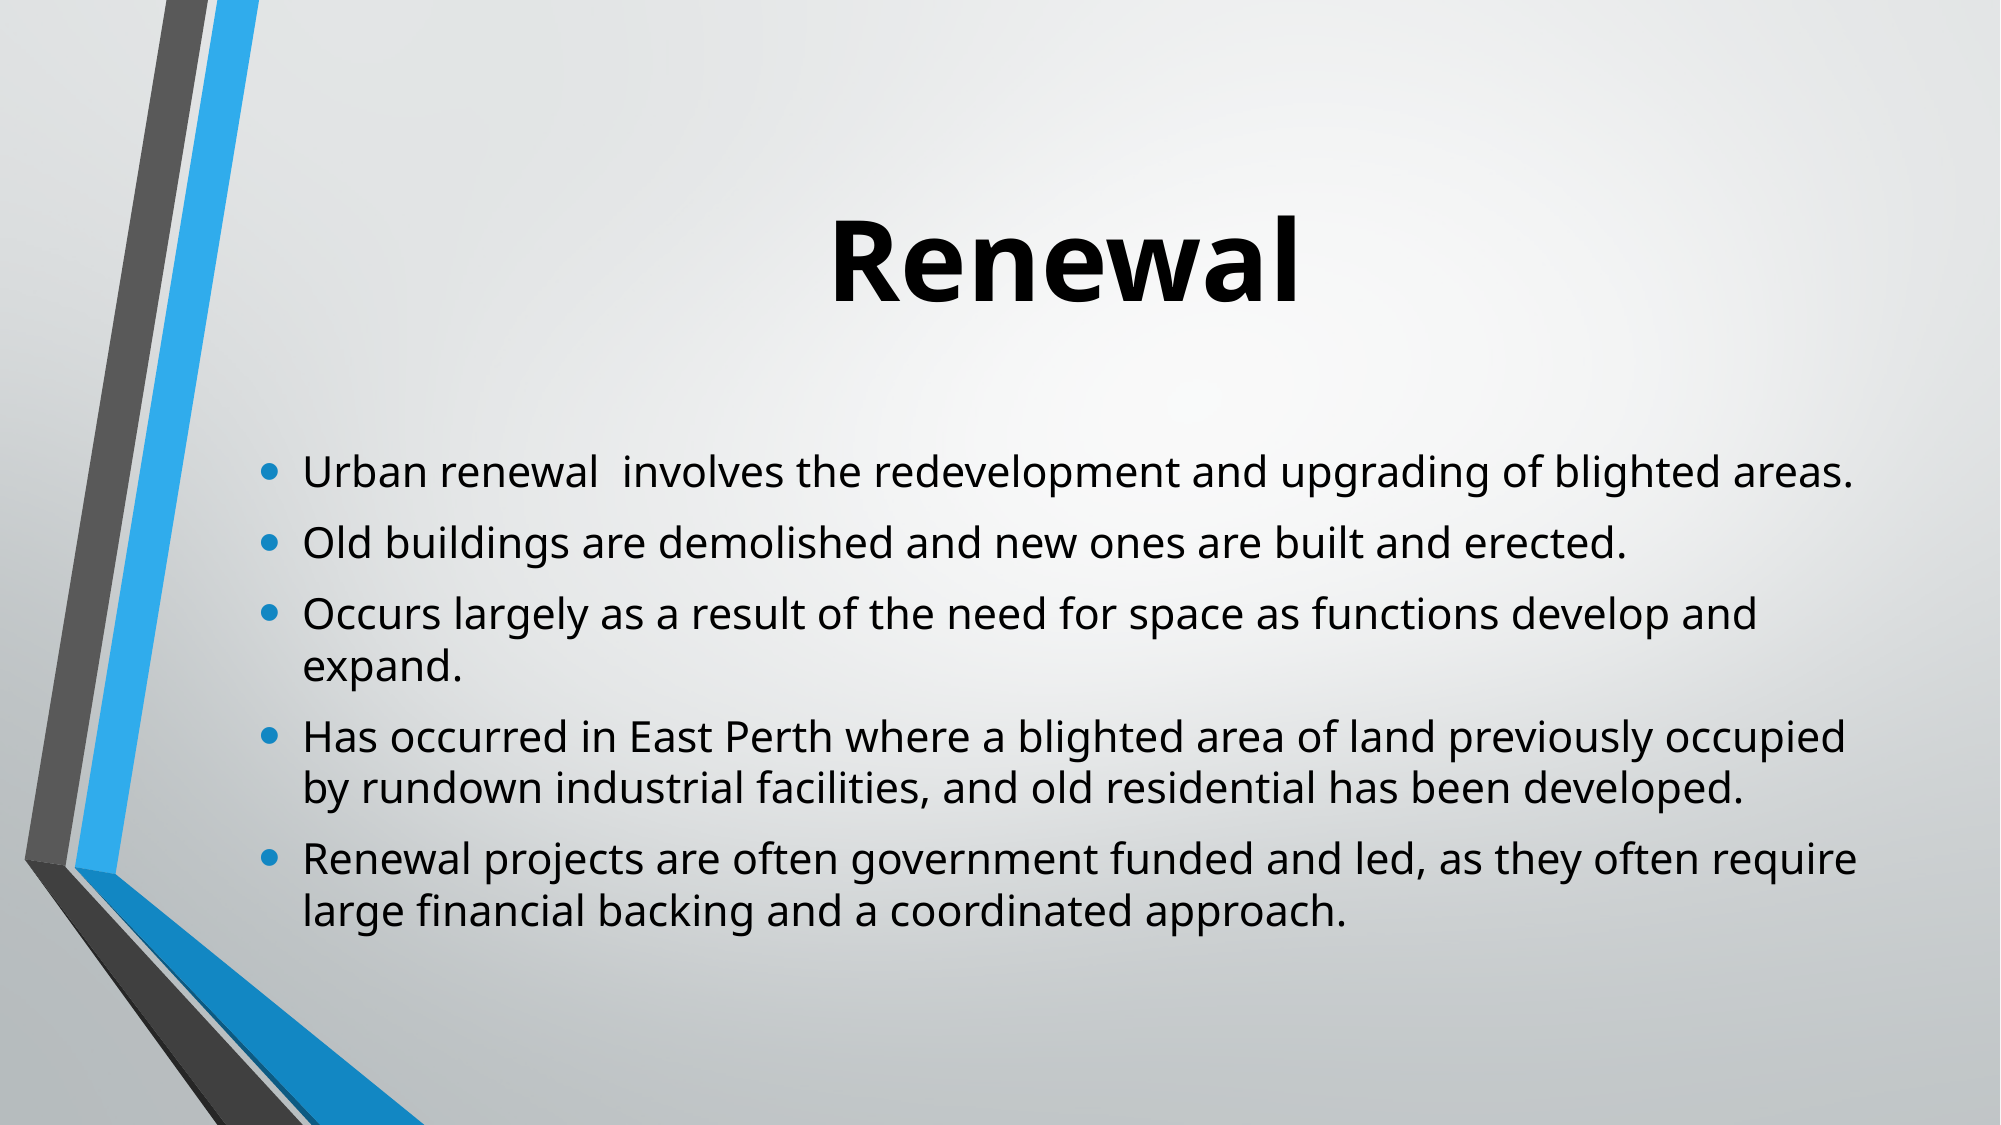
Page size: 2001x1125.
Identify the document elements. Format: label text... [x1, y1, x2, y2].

title Renewal [243, 112, 1887, 400]
list Urban renewal involves the redevelopment and upgrading of blighted areas. Old buildings are demolished and new ones are built and erected. Occurs largely as a result of the need for space as functions develop and expand. Has occurred in East Perth where a blighted area of land previously occupied by rundown industrial facilities, and old residential has been developed. Renewal projects are often government funded and led, as they often require large financial backing and a coordinated approach. [243, 437, 1887, 950]
